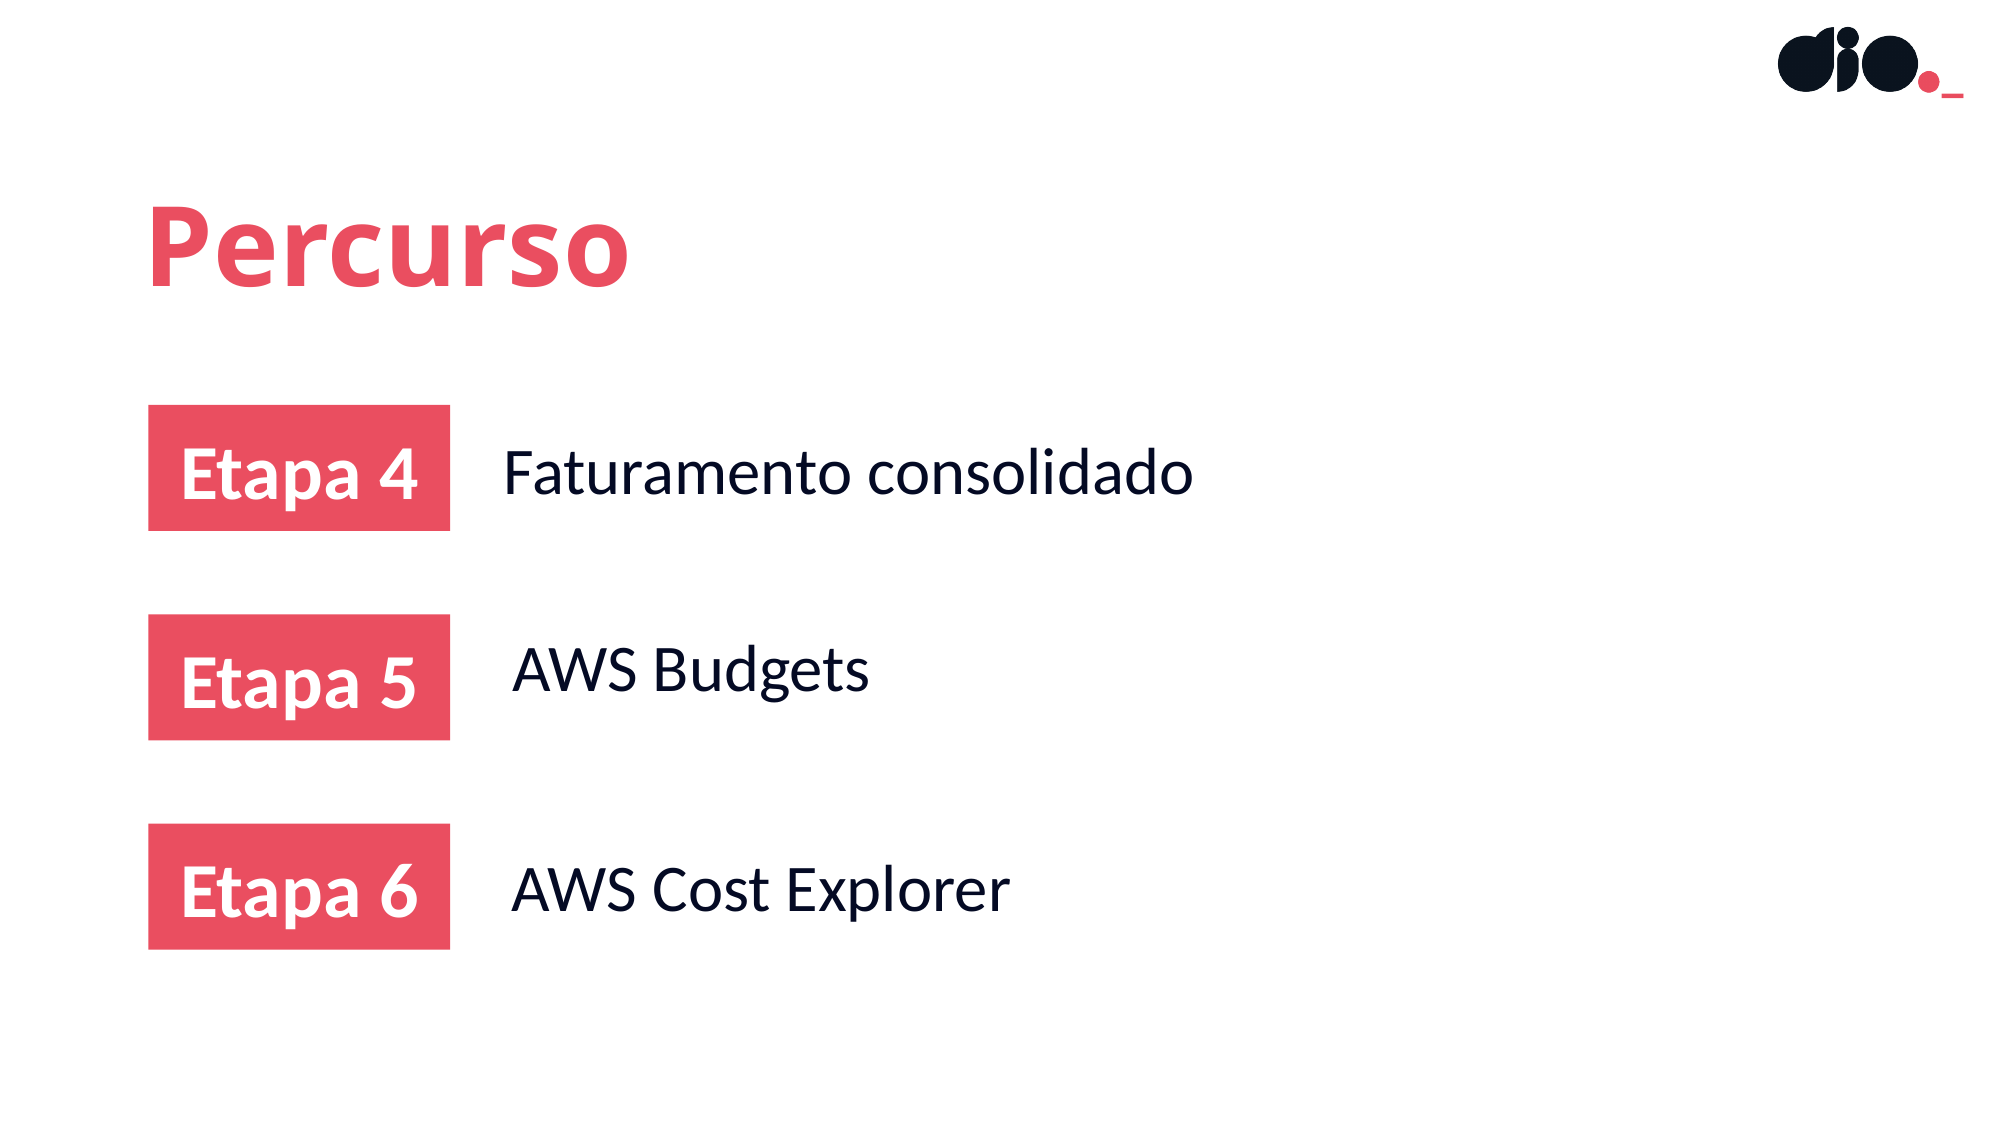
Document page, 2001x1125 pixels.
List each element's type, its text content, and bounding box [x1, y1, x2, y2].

picture [1777, 26, 1964, 99]
text_box Etapa 4 [148, 404, 451, 531]
text_box AWS Cost Explorer [491, 834, 1843, 936]
text_box Etapa 5 [148, 614, 451, 741]
text_box Faturamento consolidado [483, 417, 1834, 519]
text_box [491, 626, 1843, 728]
text_box Etapa 6 [148, 823, 451, 950]
text_box Percurso [123, 139, 1745, 324]
text_box AWS Budgets [492, 615, 1843, 716]
